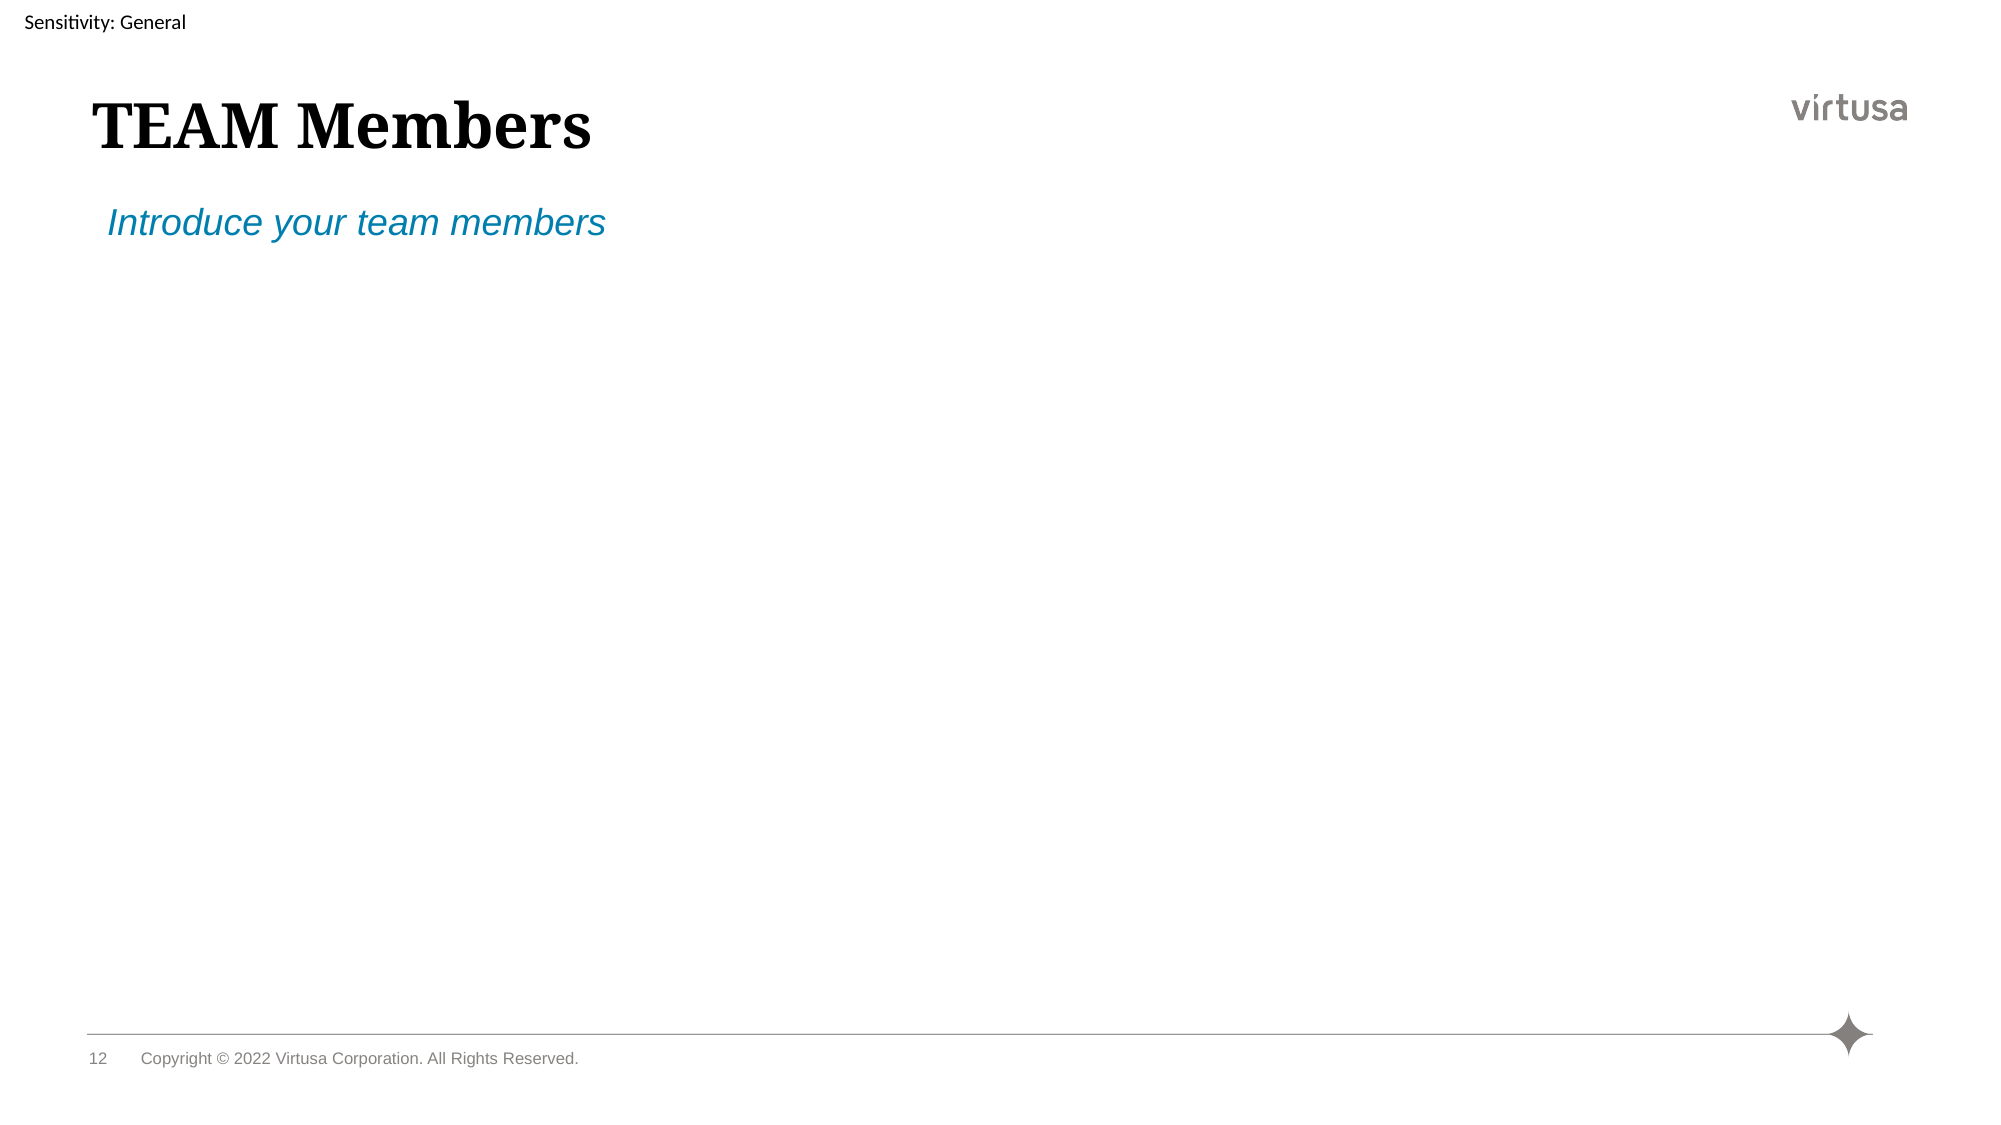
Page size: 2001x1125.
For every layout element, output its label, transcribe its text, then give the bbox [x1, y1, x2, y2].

picture [1798, 94, 1907, 121]
text_box Introduce your team members [92, 190, 1709, 251]
title TEAM Members [92, 94, 1798, 249]
